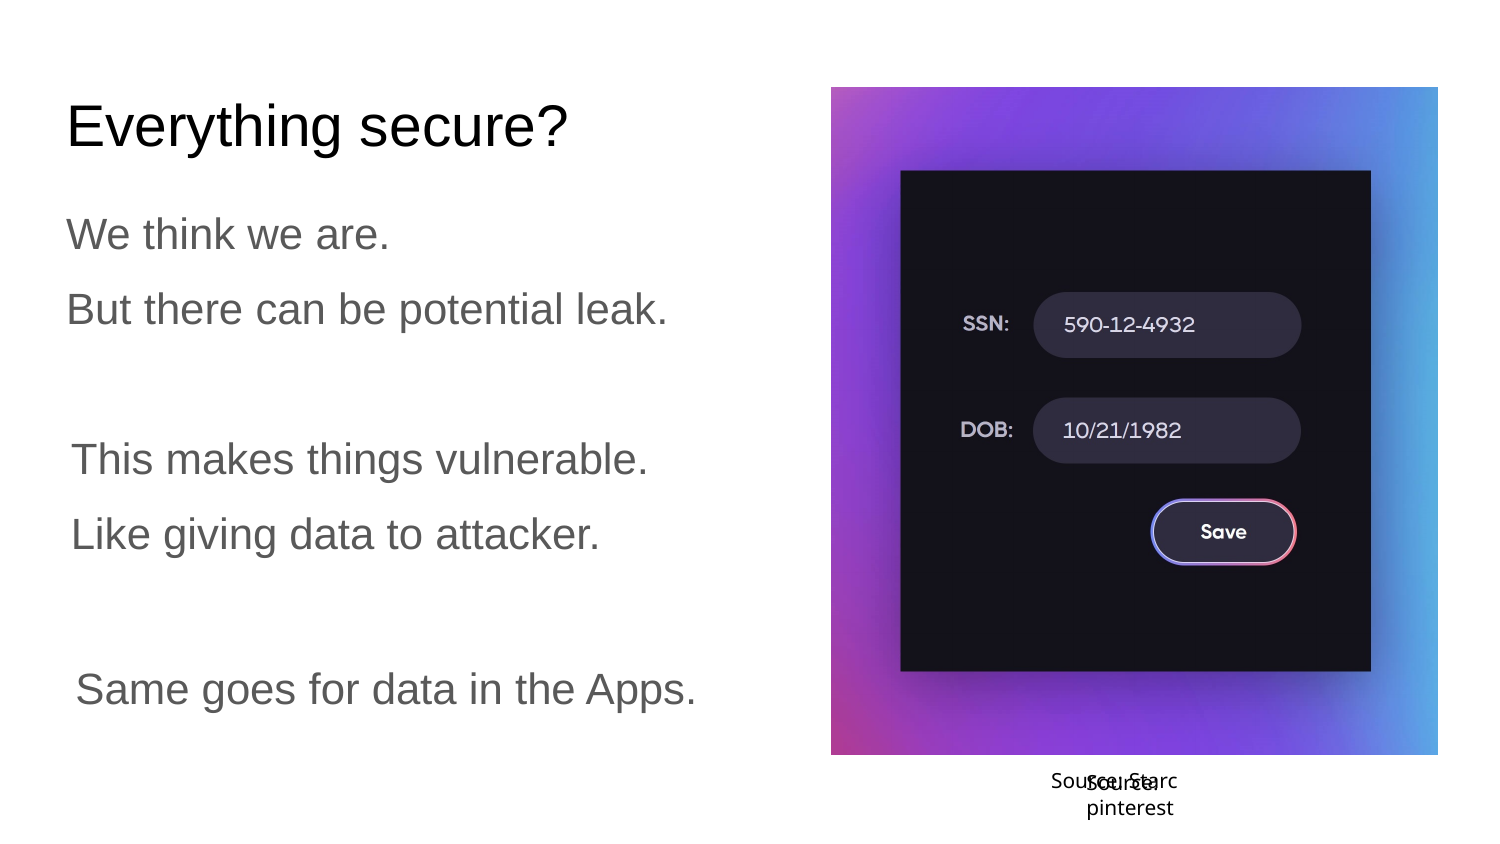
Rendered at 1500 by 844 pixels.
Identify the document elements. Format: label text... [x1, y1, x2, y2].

text_box This makes things vulnerable. Like giving data to attacker. [55, 419, 742, 575]
picture [831, 87, 1439, 755]
text_box Source: pinterest [1071, 764, 1260, 835]
title Everything secure? [51, 72, 1449, 167]
text_box Source: Starc [1036, 764, 1224, 805]
list We think we are. But there can be potential leak. [51, 194, 759, 372]
text_box Same goes for data in the Apps. [60, 649, 737, 730]
